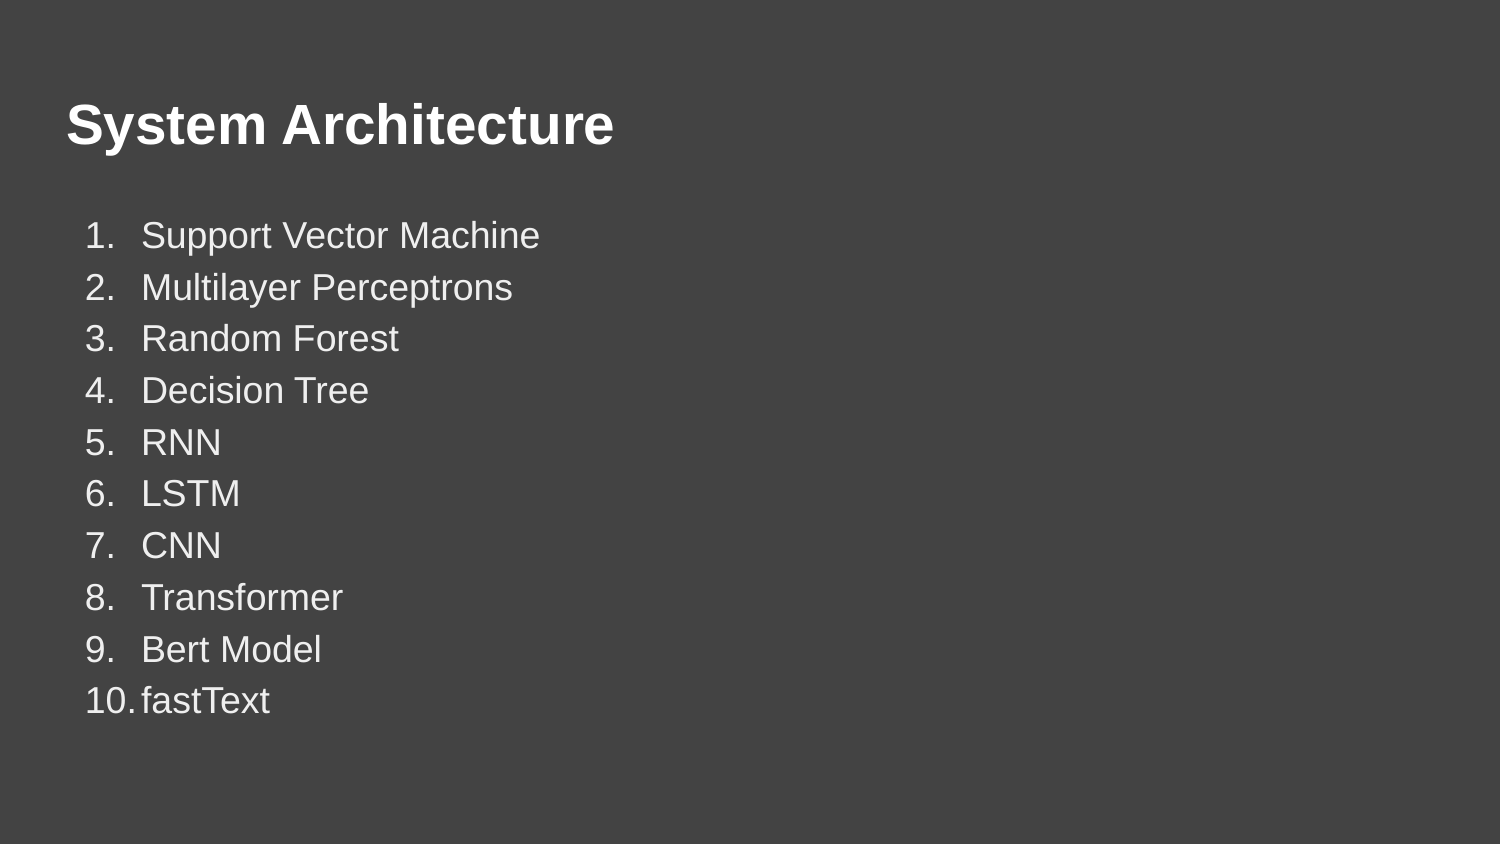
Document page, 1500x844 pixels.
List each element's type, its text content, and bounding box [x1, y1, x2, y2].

list Support Vector Machine Multilayer Perceptrons Random Forest Decision Tree RNN LSTM CNN Transformer Bert Model fastText [51, 189, 1449, 750]
title System Architecture [51, 72, 1449, 167]
